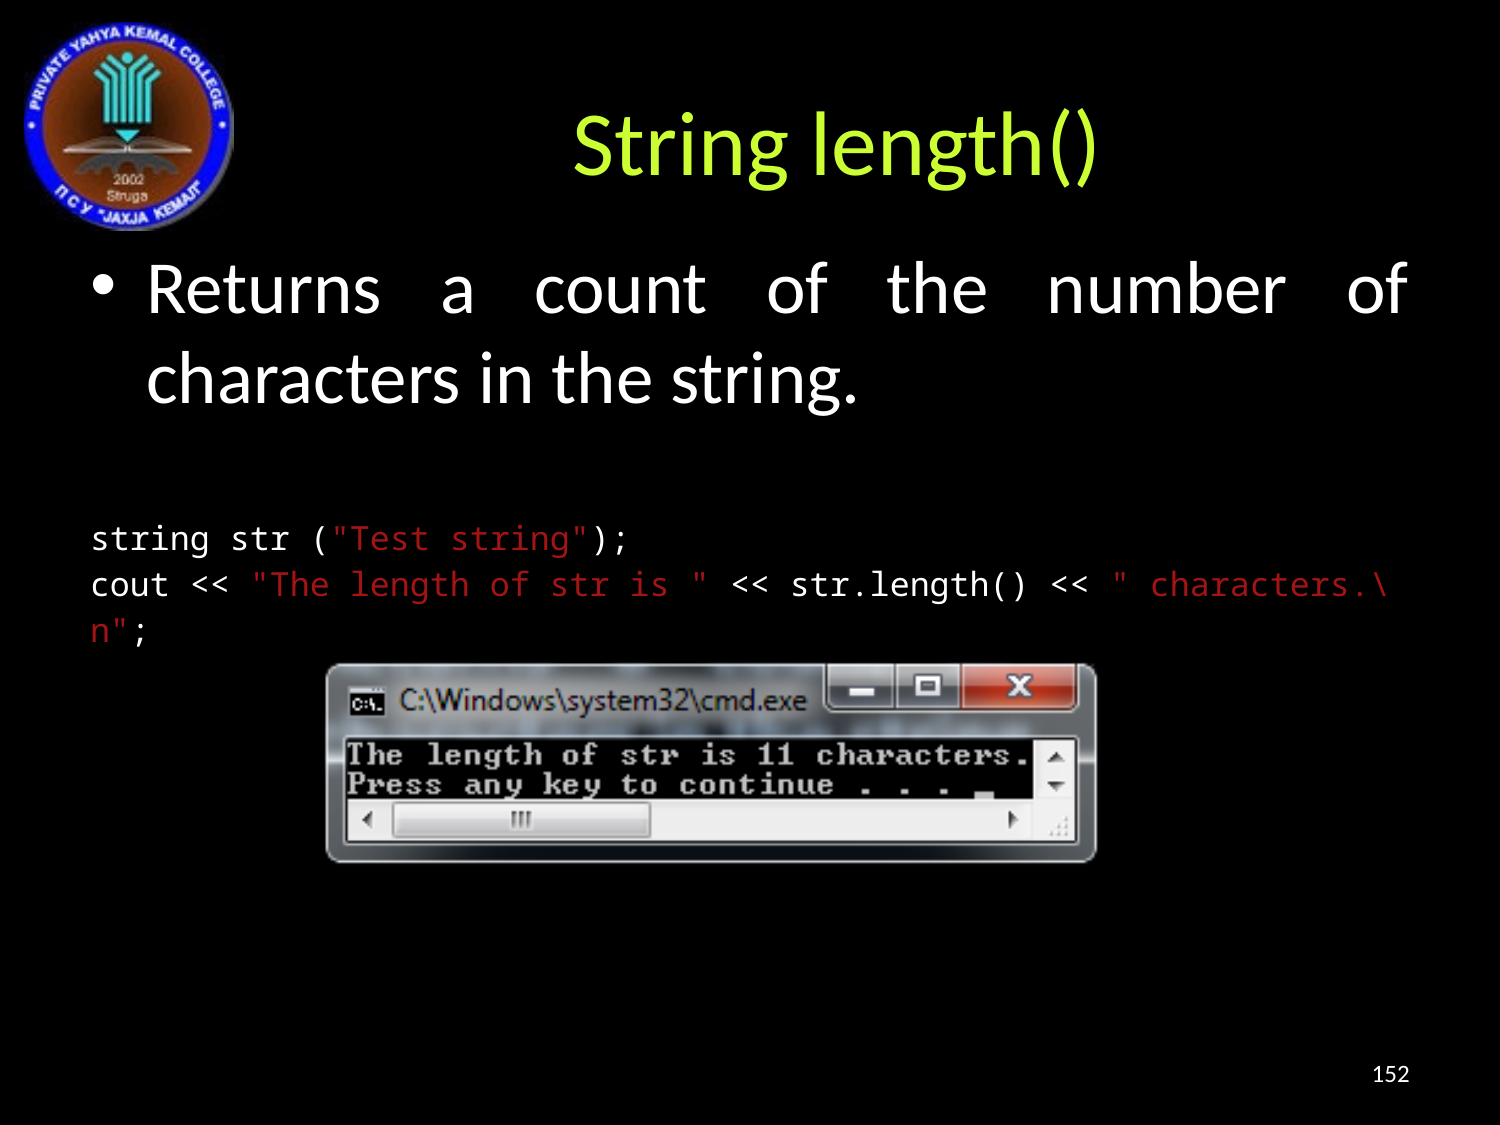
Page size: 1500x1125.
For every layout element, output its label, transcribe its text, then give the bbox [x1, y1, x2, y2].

title String length() [249, 45, 1425, 230]
picture [24, 21, 234, 231]
picture [324, 662, 1101, 866]
list Returns a count of the number of characters in the string. string str ("Test string"); cout << "The length of str is " << str.length() << " characters.\n"; [75, 230, 1425, 1100]
slide_number 152 [1074, 1042, 1425, 1103]
